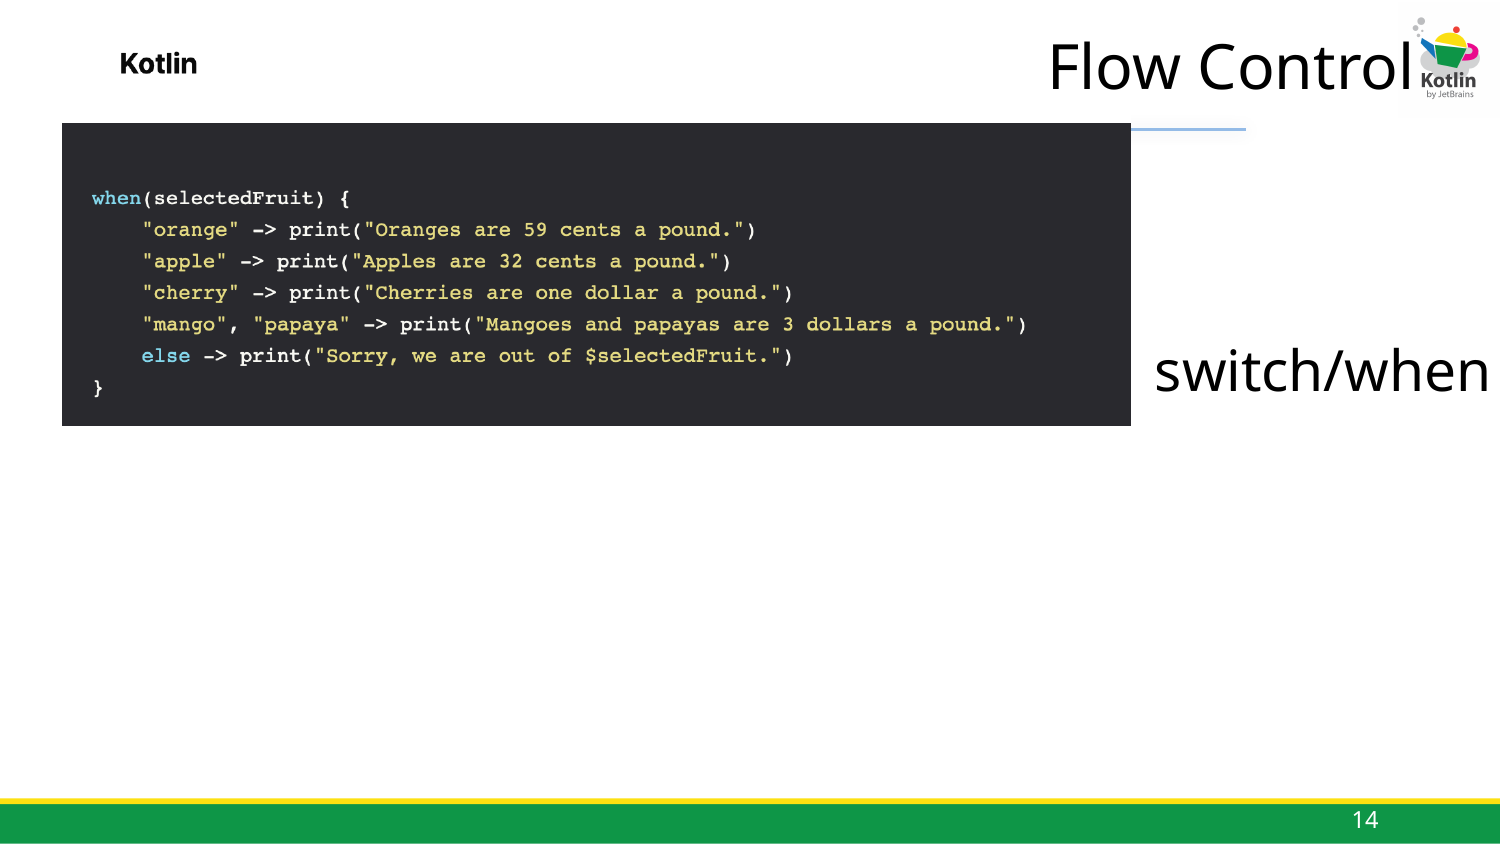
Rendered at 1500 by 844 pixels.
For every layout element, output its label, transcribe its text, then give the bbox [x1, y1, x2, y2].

text_box switch/when [1139, 325, 1500, 413]
picture [61, 34, 1131, 426]
picture [1398, 2, 1500, 118]
title Flow Control [983, 8, 1480, 112]
slide_number 14 [1074, 799, 1388, 844]
